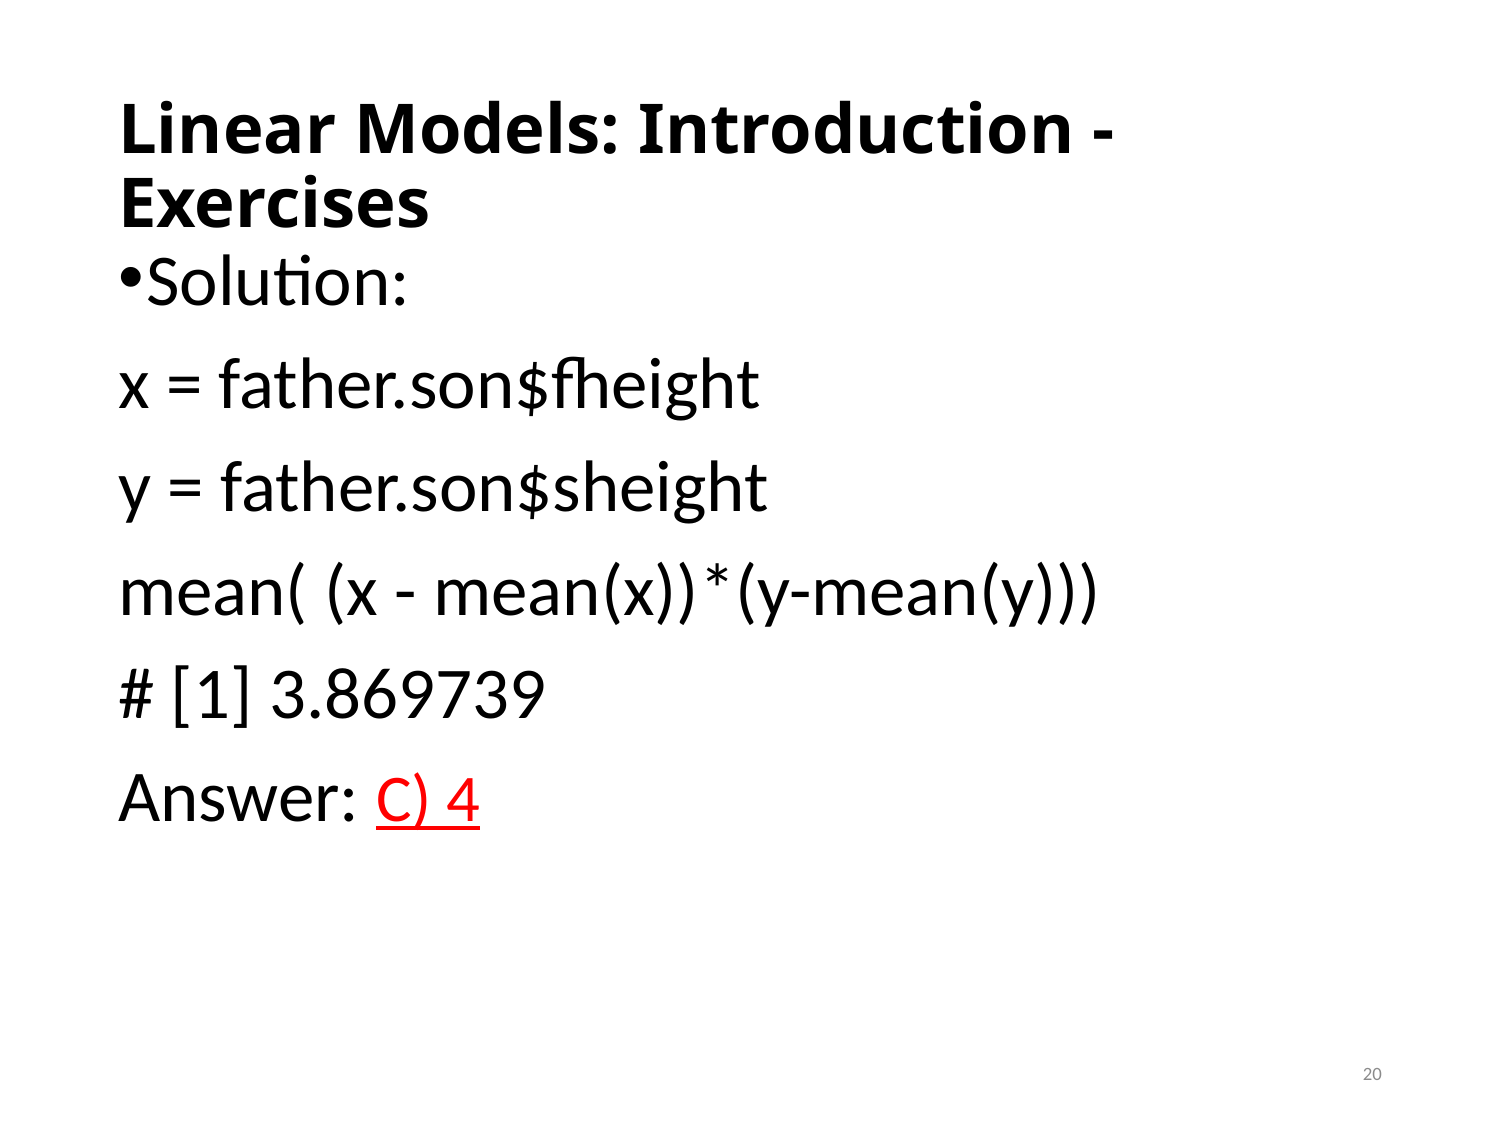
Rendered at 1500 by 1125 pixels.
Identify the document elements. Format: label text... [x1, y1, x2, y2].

slide_number 20 [1059, 1042, 1397, 1103]
title Linear Models: Introduction - Exercises [103, 59, 1397, 224]
list Solution: x = father.son$fheight y = father.son$sheight mean( (x - mean(x))*(y-mean(y))) # [1] 3.869739 Answer: C) 4 [103, 224, 1397, 1014]
